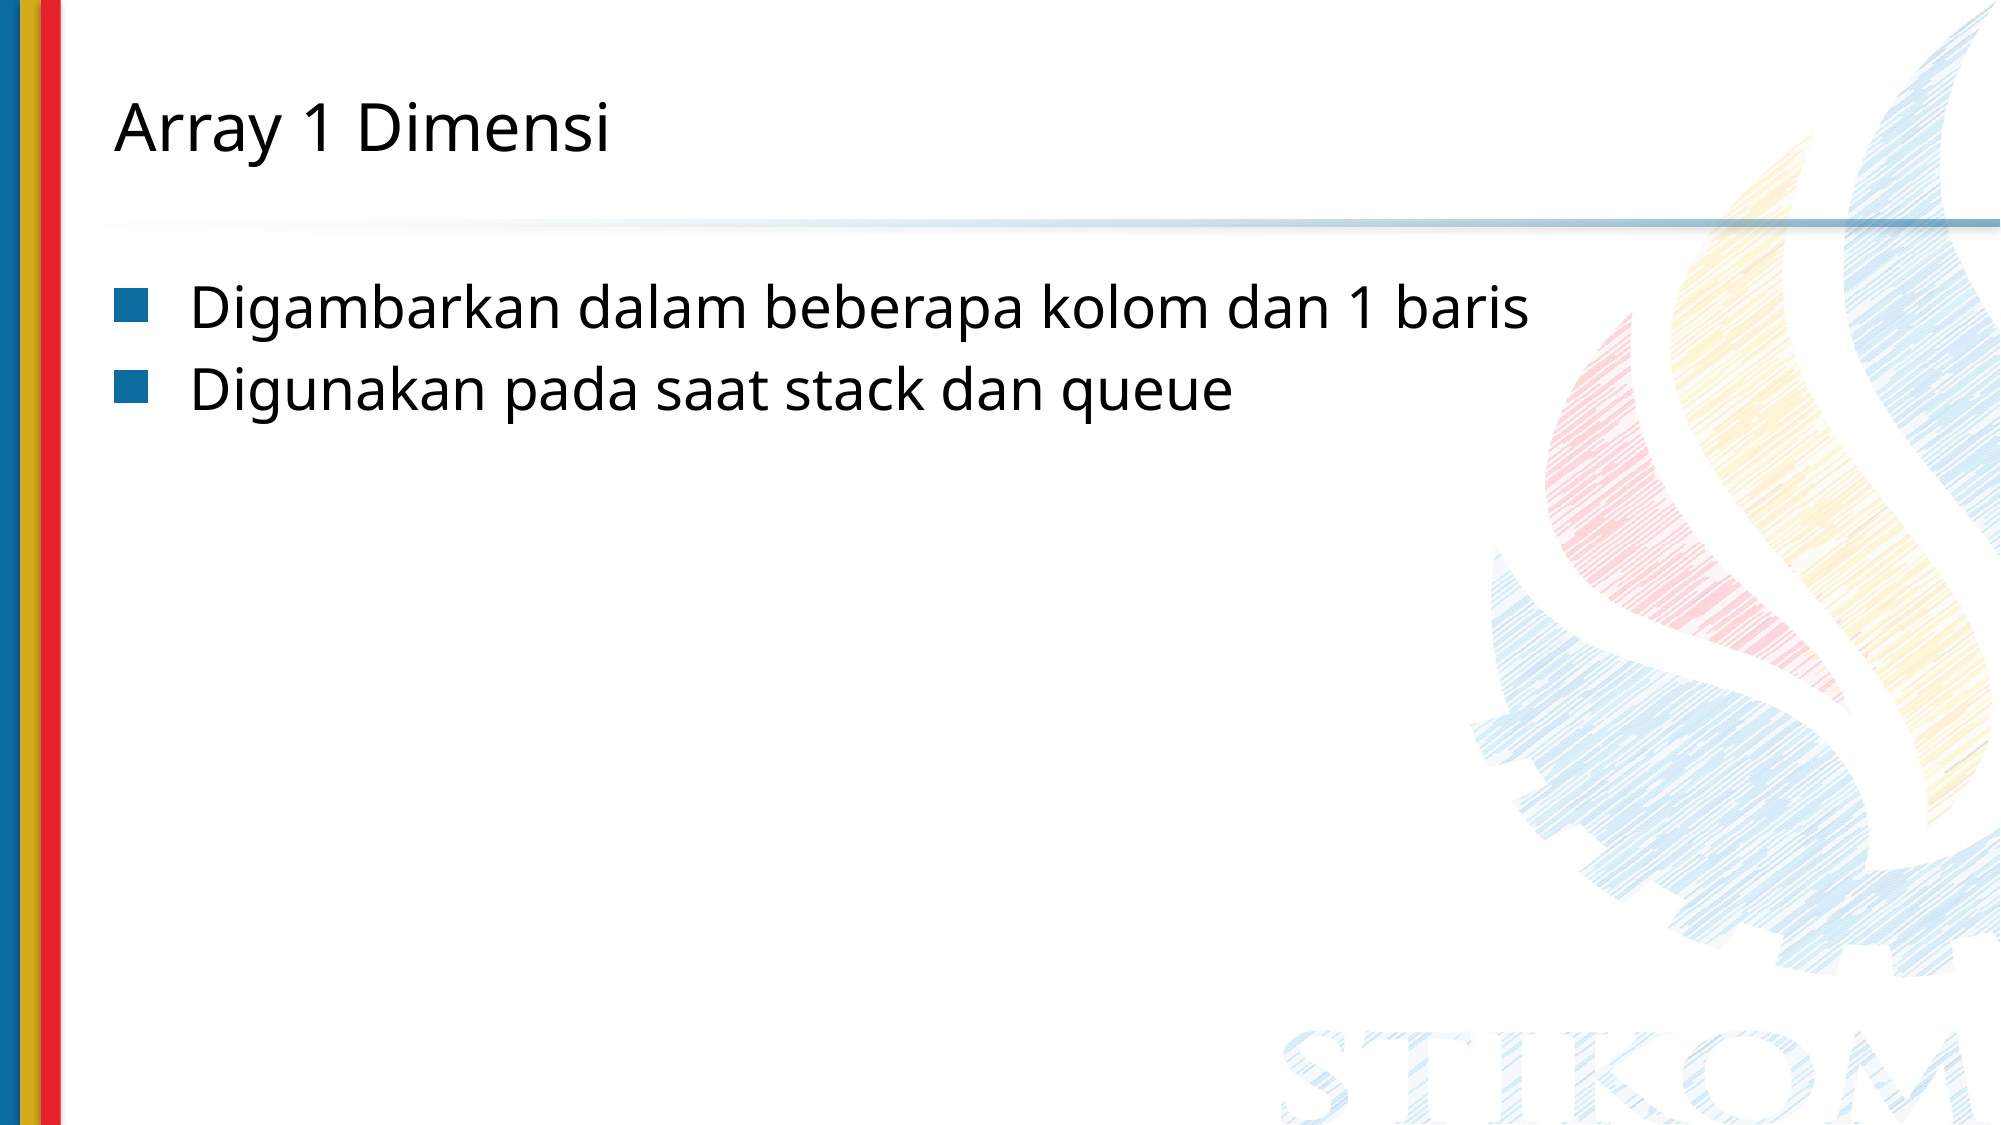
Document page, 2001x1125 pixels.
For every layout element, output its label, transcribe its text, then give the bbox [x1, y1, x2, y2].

list Digambarkan dalam beberapa kolom dan 1 baris Digunakan pada saat stack dan queue [99, 262, 1900, 1048]
picture [114, 370, 148, 403]
title Array 1 Dimensi [99, 30, 1900, 219]
picture [114, 288, 148, 322]
